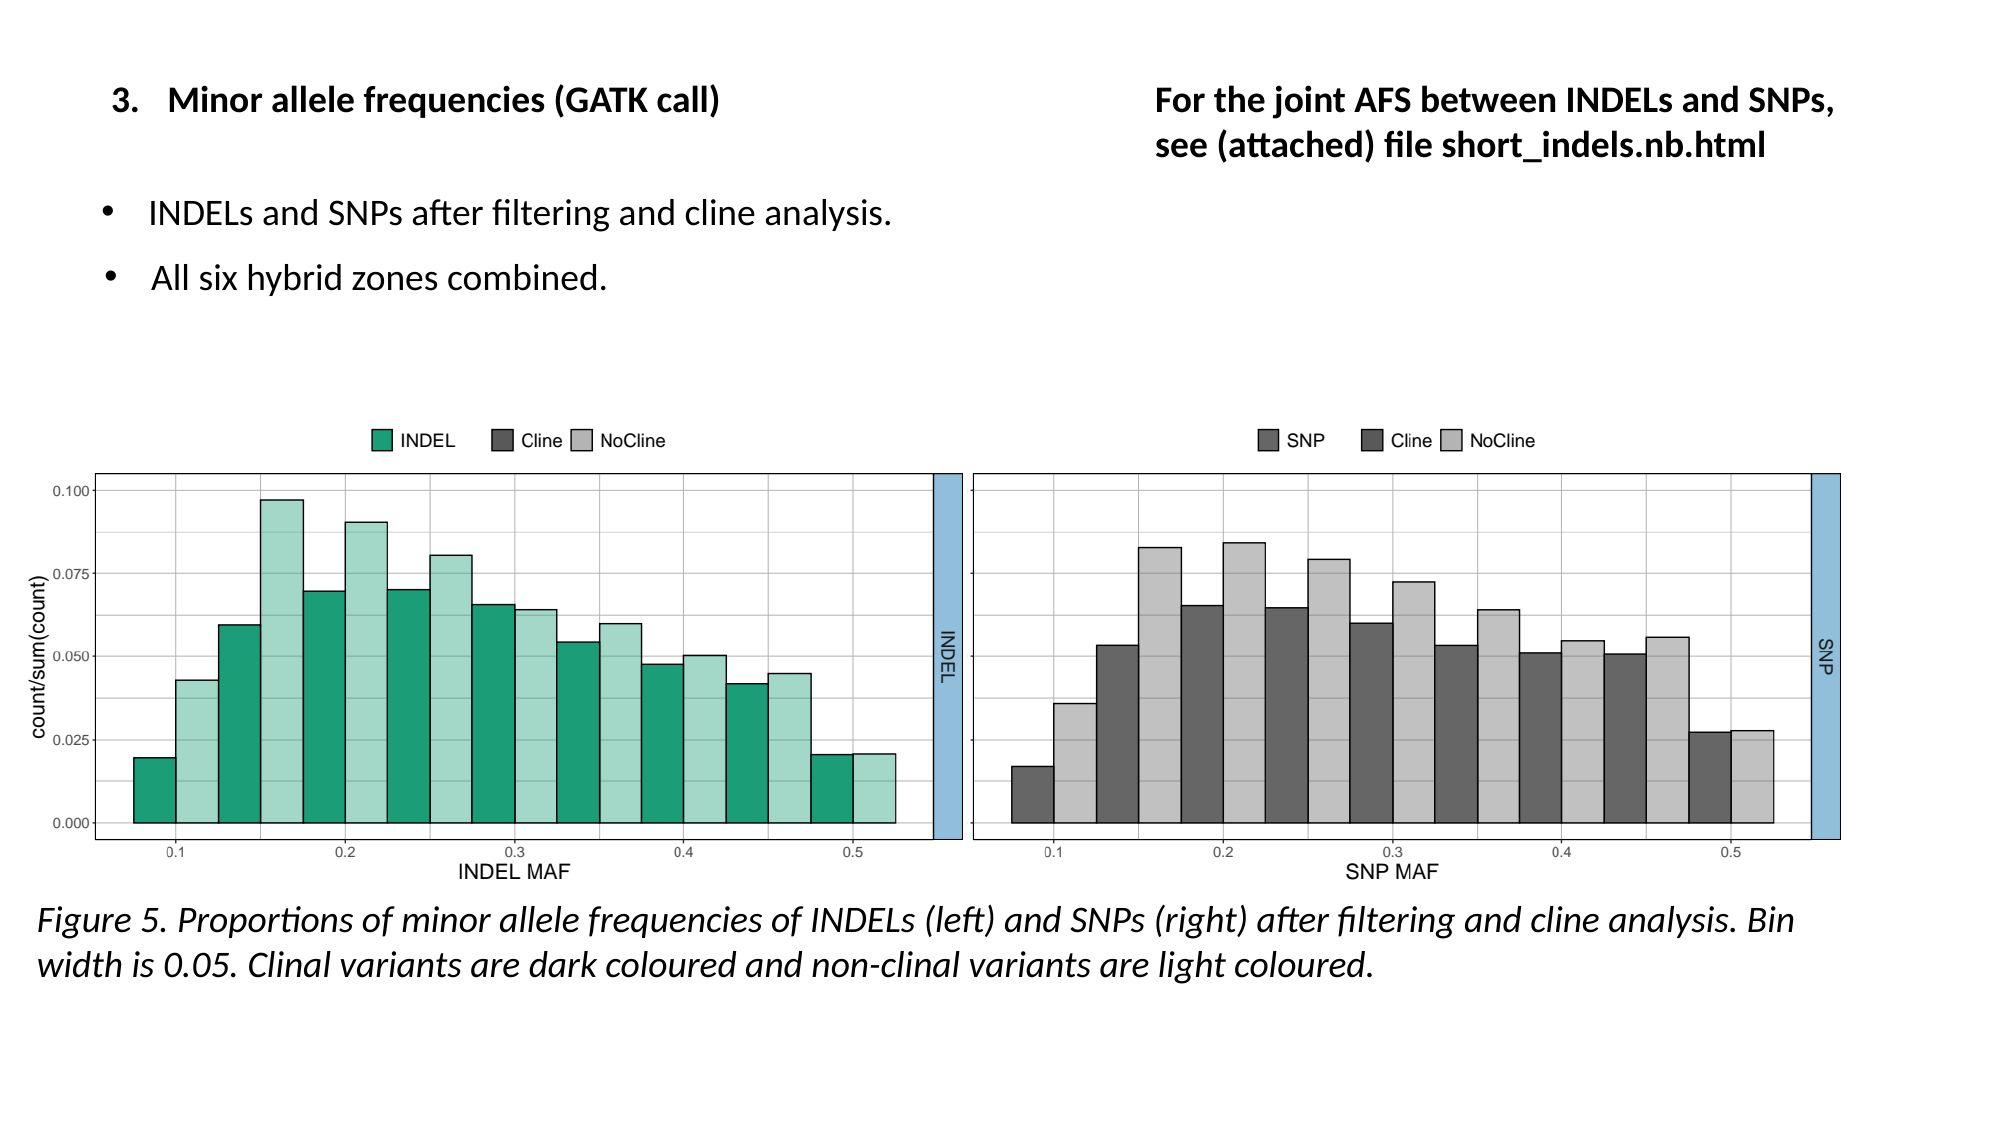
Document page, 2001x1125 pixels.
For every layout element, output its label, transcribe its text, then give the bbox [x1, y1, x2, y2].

text_box Figure 5. Proportions of minor allele frequencies of INDELs (left) and SNPs (right) after filtering and cline analysis. Bin width is 0.05. Clinal variants are dark coloured and non-clinal variants are light coloured. [22, 888, 1845, 992]
picture [22, 414, 1845, 888]
text_box INDELs and SNPs after filtering and cline analysis. [86, 180, 1072, 241]
text_box Minor allele frequencies (GATK call) [96, 67, 737, 127]
text_box For the joint AFS between INDELs and SNPs, see (attached) file short_indels.nb.html [1140, 67, 1905, 172]
text_box All six hybrid zones combined. [89, 245, 624, 306]
